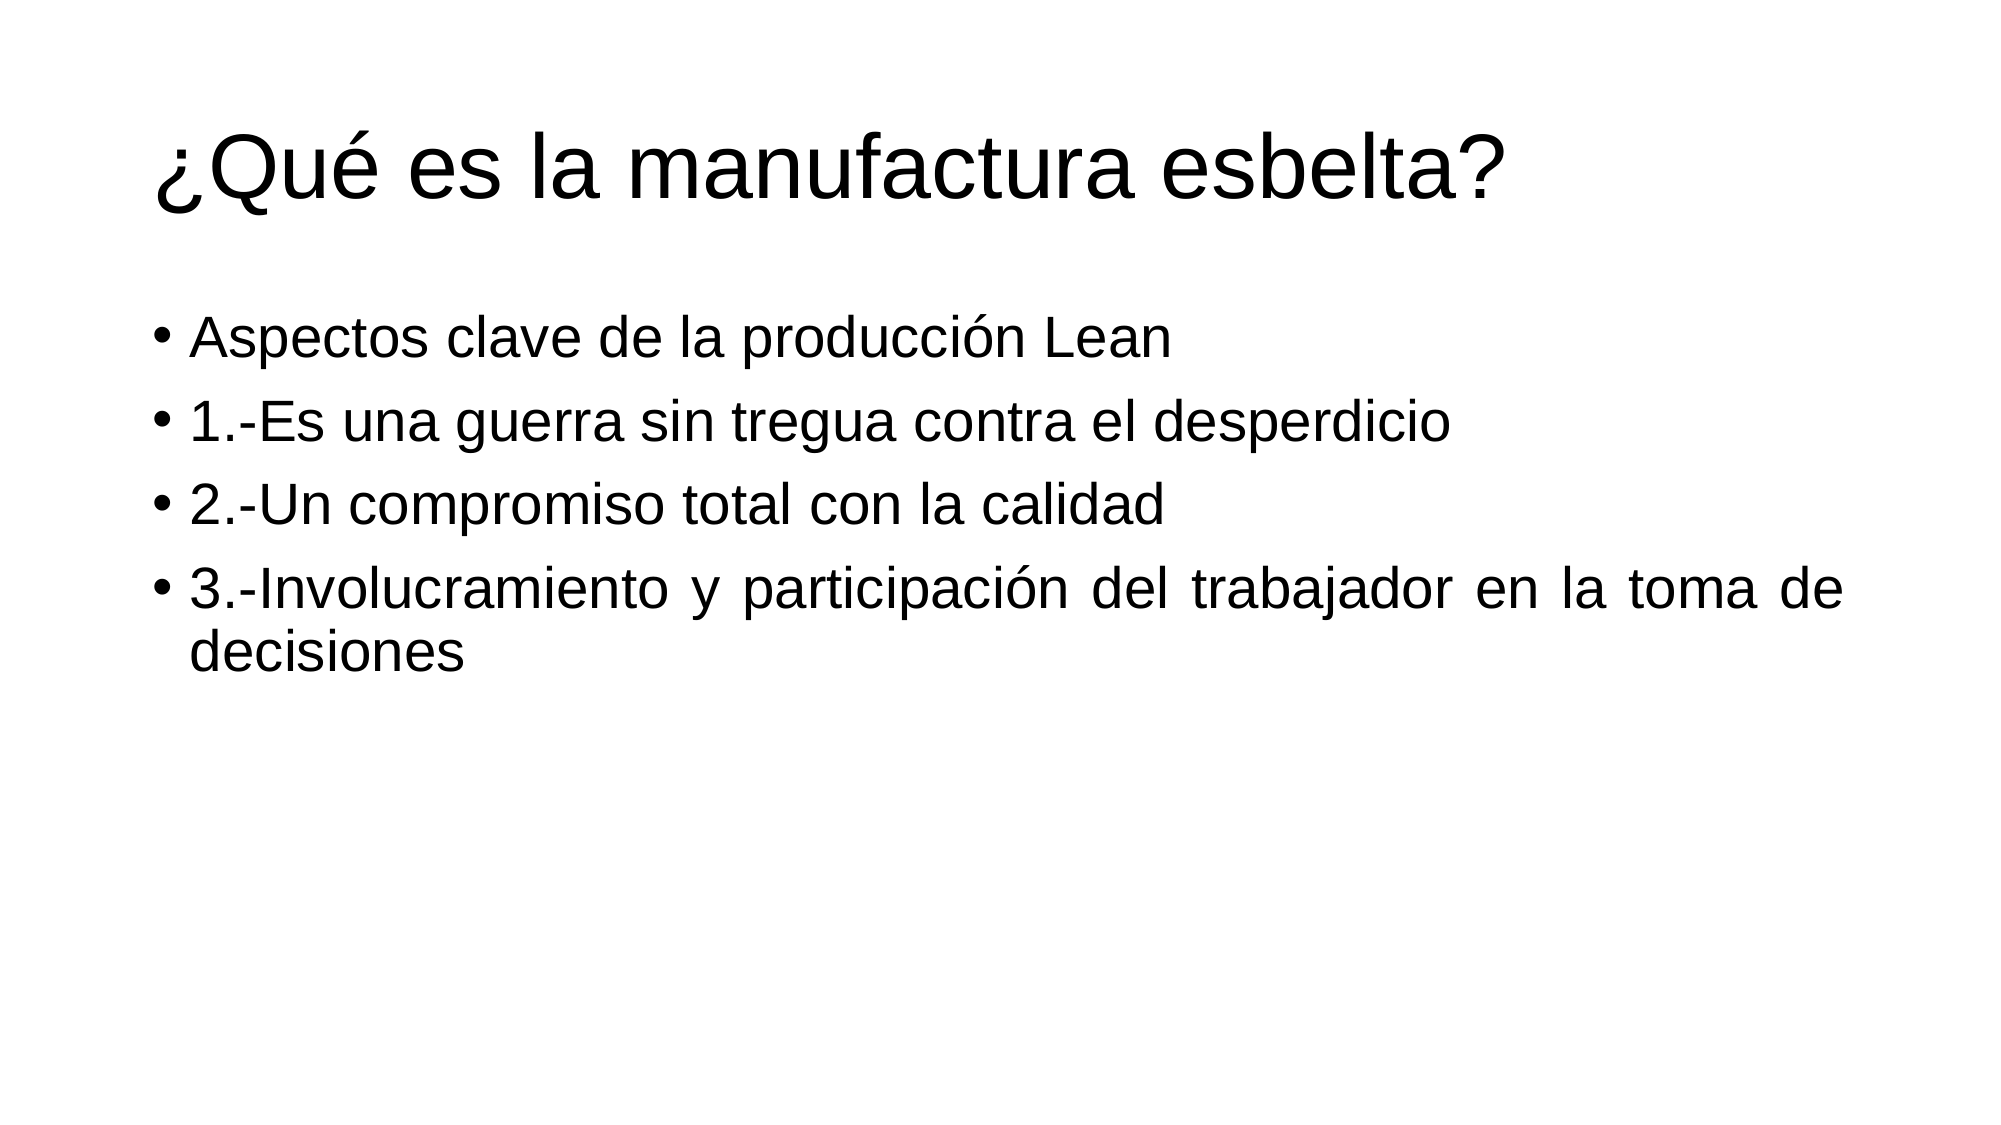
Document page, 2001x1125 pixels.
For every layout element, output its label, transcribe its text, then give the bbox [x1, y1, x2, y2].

list Aspectos clave de la producción Lean 1.-Es una guerra sin tregua contra el desperdicio 2.-Un compromiso total con la calidad 3.-Involucramiento y participación del trabajador en la toma de decisiones [137, 299, 1863, 1014]
title ¿Qué es la manufactura esbelta? [137, 59, 1863, 278]
